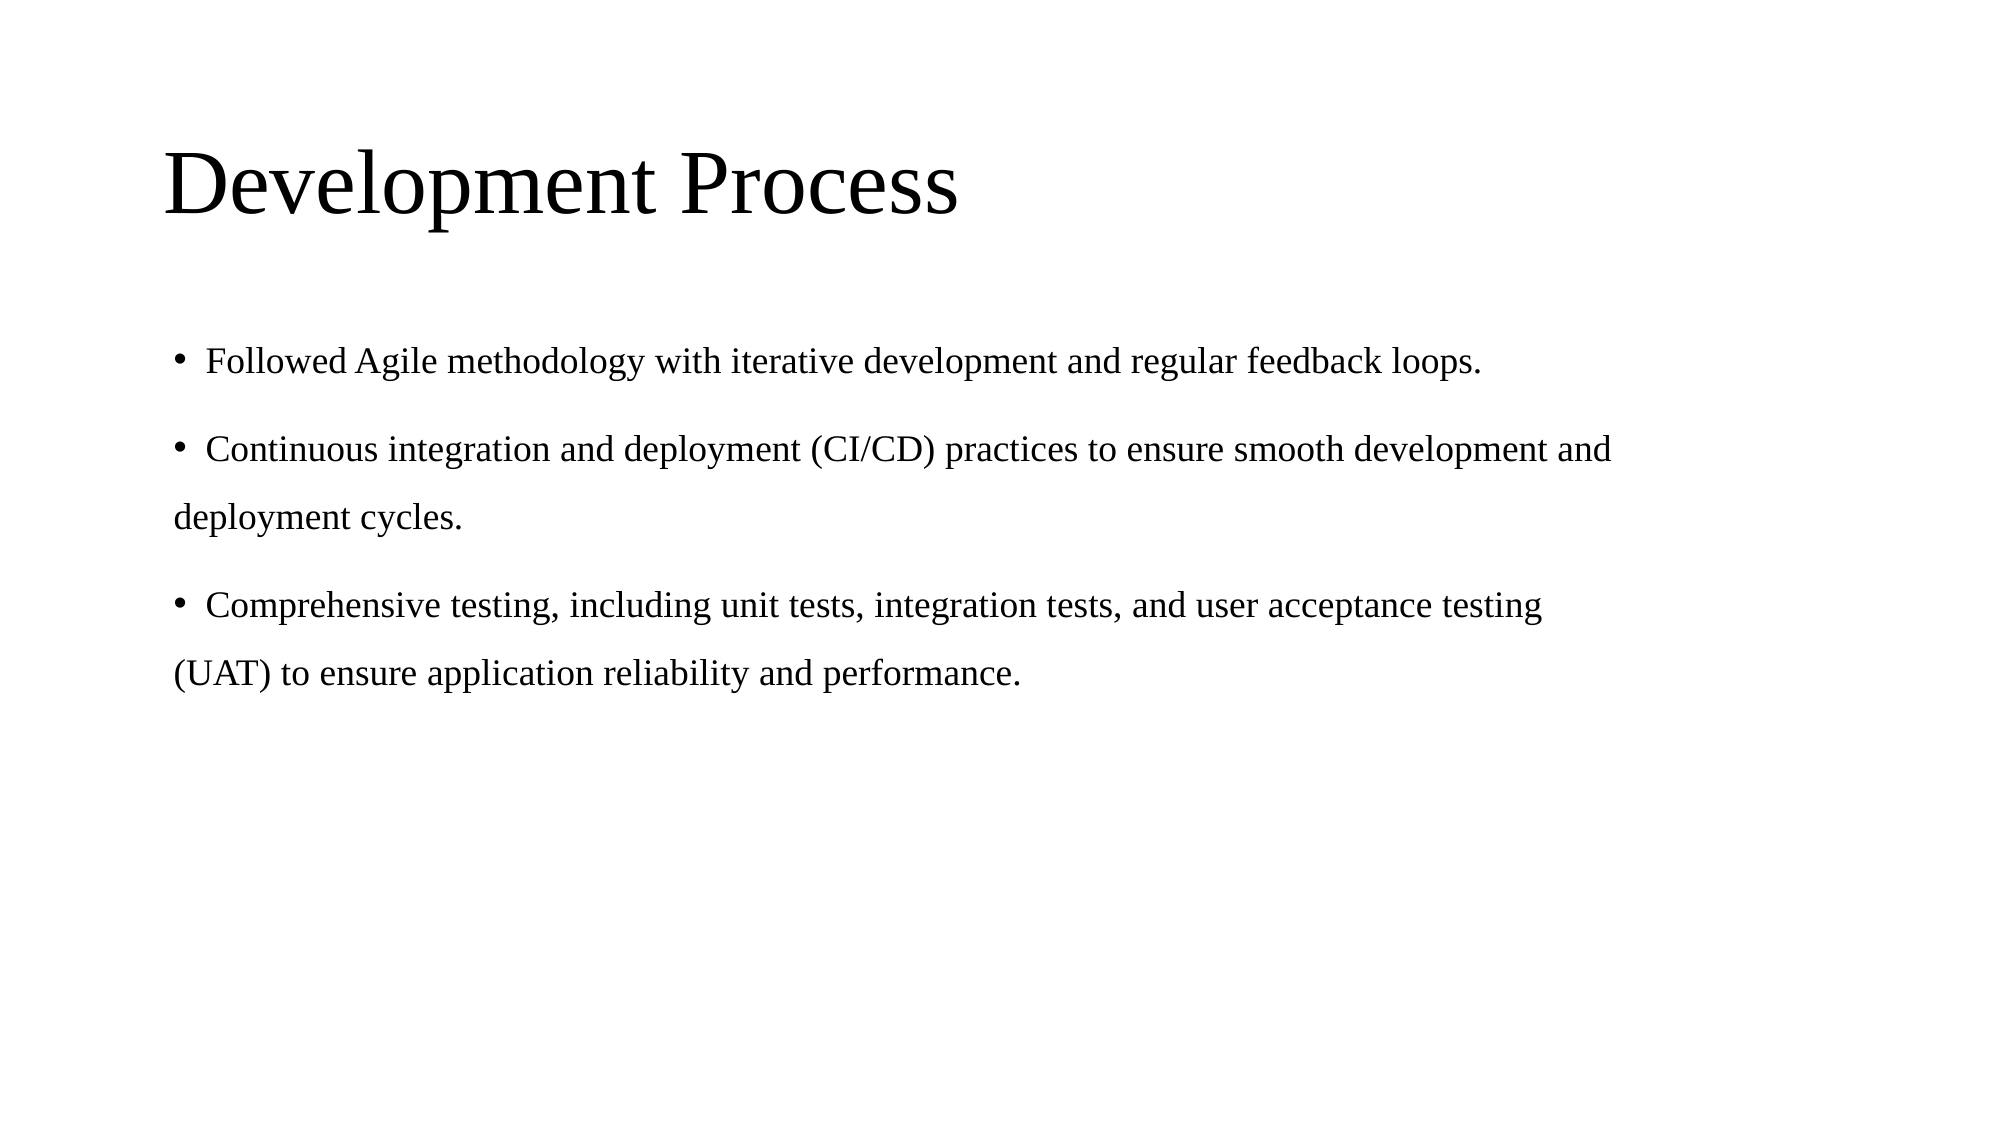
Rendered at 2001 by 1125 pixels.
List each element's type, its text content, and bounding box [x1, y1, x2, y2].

title Development Process [56, 99, 1068, 240]
subtitle Followed Agile methodology with iterative development and regular feedback loops. Continuous integration and deployment (CI/CD) practices to ensure smooth development and deployment cycles. Comprehensive testing, including unit tests, integration tests, and user acceptance testing (UAT) to ensure application reliability and performance. [158, 306, 1659, 959]
